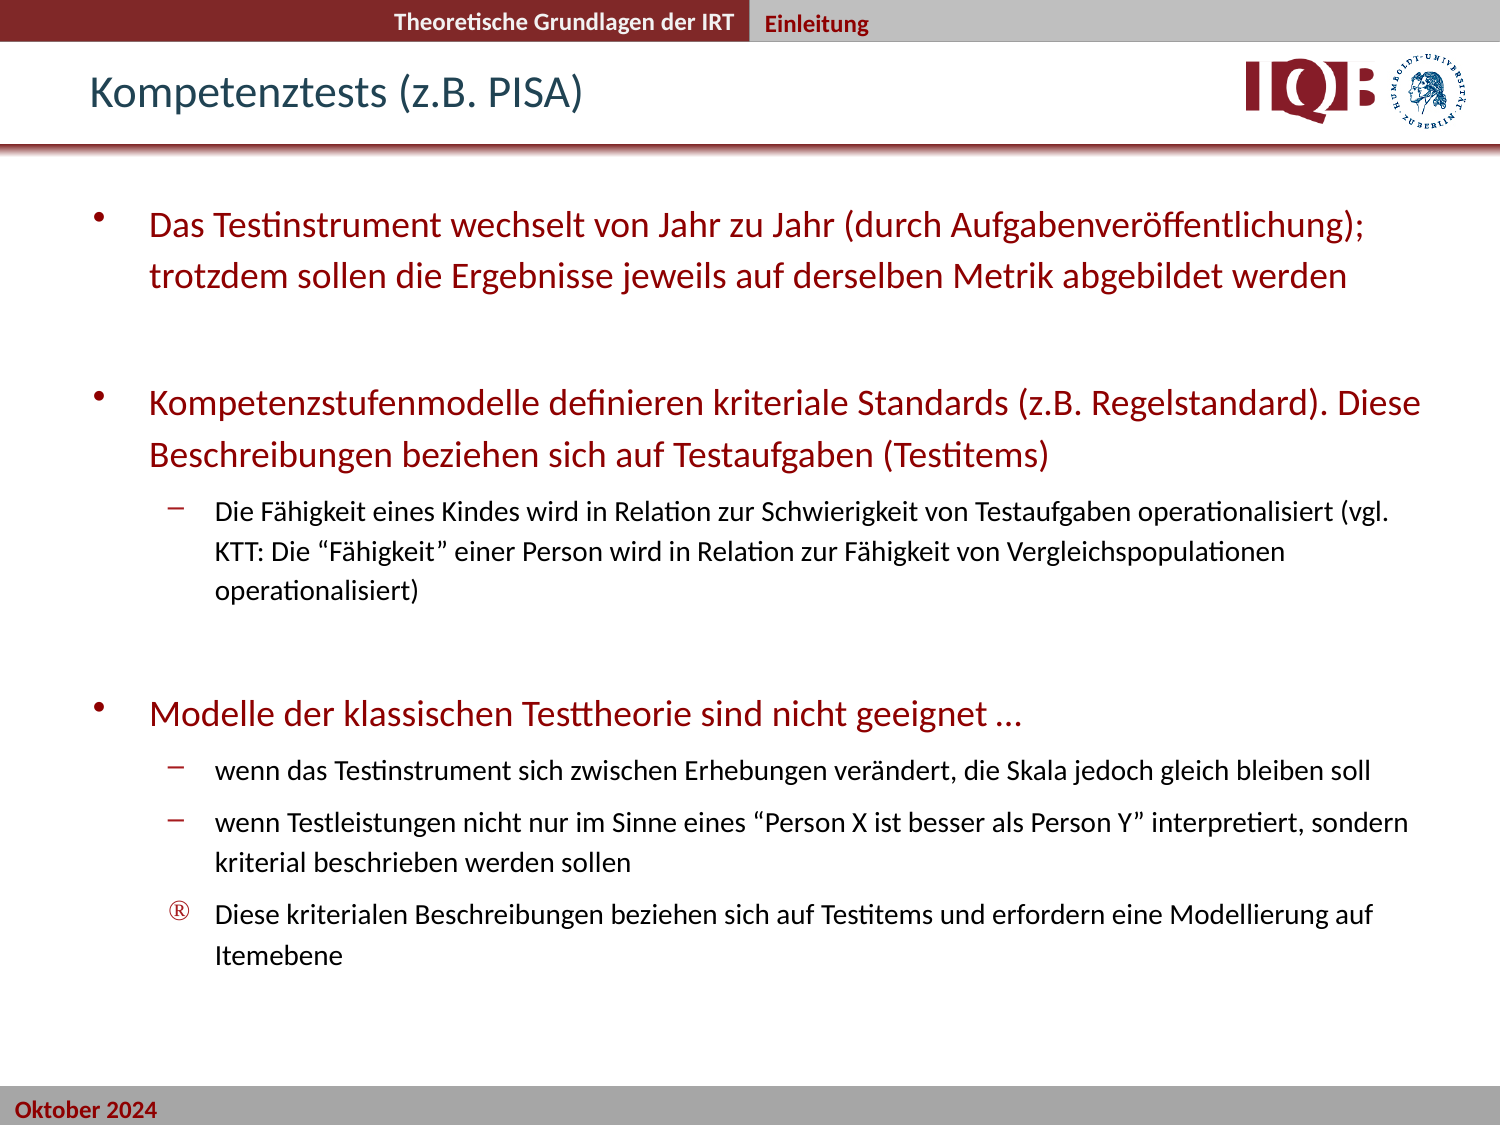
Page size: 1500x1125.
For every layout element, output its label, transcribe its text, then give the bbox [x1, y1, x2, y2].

text_box Das Testinstrument wechselt von Jahr zu Jahr (durch Aufgabenveröffentlichung); trotzdem sollen die Ergebnisse jeweils auf derselben Metrik abgebildet werden Kompetenzstufenmodelle definieren kriteriale Standards (z.B. Regelstandard). Diese Beschreibungen beziehen sich auf Testaufgaben (Testitems) Die Fähigkeit eines Kindes wird in Relation zur Schwierigkeit von Testaufgaben operationalisiert (vgl. KTT: Die “Fähigkeit” einer Person wird in Relation zur Fähigkeit von Vergleichspopulationen operationalisiert) Modelle der klassischen Testtheorie sind nicht geeignet … wenn das Testinstrument sich zwischen Erhebungen verändert, die Skala jedoch gleich bleiben soll wenn Testleistungen nicht nur im Sinne eines “Person X ist besser als Person Y” interpretiert, sondern kriterial beschrieben werden sollen Diese kriterialen Beschreibungen beziehen sich auf Testitems und erfordern eine Modellierung auf Itemebene [78, 185, 1461, 543]
text_box Das Testinstrument wechselt von Jahr zu Jahr (durch Aufgabenveröffentlichung); trotzdem sollen die Ergebnisse jeweils auf derselben Metrik abgebildet werden Kompetenzstufenmodelle definieren kriteriale Standards (z.B. Regelstandard). Diese Beschreibungen beziehen sich auf Testaufgaben (Testitems) Die Fähigkeit eines Kindes wird in Relation zur Schwierigkeit von Testaufgaben operationalisiert (vgl. KTT: Die “Fähigkeit” einer Person wird in Relation zur Fähigkeit von Vergleichspopulationen operationalisiert) Modelle der klassischen Testtheorie sind nicht geeignet … wenn das Testinstrument sich zwischen Erhebungen verändert, die Skala jedoch gleich bleiben soll wenn Testleistungen nicht nur im Sinne eines “Person X ist besser als Person Y” interpretiert, sondern kriterial beschrieben werden sollen Diese kriterialen Beschreibungen beziehen sich auf Testitems und erfordern eine Modellierung auf Itemebene [78, 603, 1461, 1084]
picture [1387, 58, 1468, 132]
title Kompetenztests (z.B. PISA) [75, 54, 1282, 126]
picture [1282, 58, 1375, 124]
text_box Das Testinstrument wechselt von Jahr zu Jahr (durch Aufgabenveröffentlichung); trotzdem sollen die Ergebnisse jeweils auf derselben Metrik abgebildet werden Kompetenzstufenmodelle definieren kriteriale Standards (z.B. Regelstandard). Diese Beschreibungen beziehen sich auf Testaufgaben (Testitems) Die Fähigkeit eines Kindes wird in Relation zur Schwierigkeit von Testaufgaben operationalisiert (vgl. KTT: Die “Fähigkeit” einer Person wird in Relation zur Fähigkeit von Vergleichspopulationen operationalisiert) Modelle der klassischen Testtheorie sind nicht geeignet … wenn das Testinstrument sich zwischen Erhebungen verändert, die Skala jedoch gleich bleiben soll wenn Testleistungen nicht nur im Sinne eines “Person X ist besser als Person Y” interpretiert, sondern kriterial beschrieben werden sollen Diese kriterialen Beschreibungen beziehen sich auf Testitems und erfordern eine Modellierung auf Itemebene [78, 544, 1461, 602]
text_box Einleitung [749, 0, 1500, 58]
